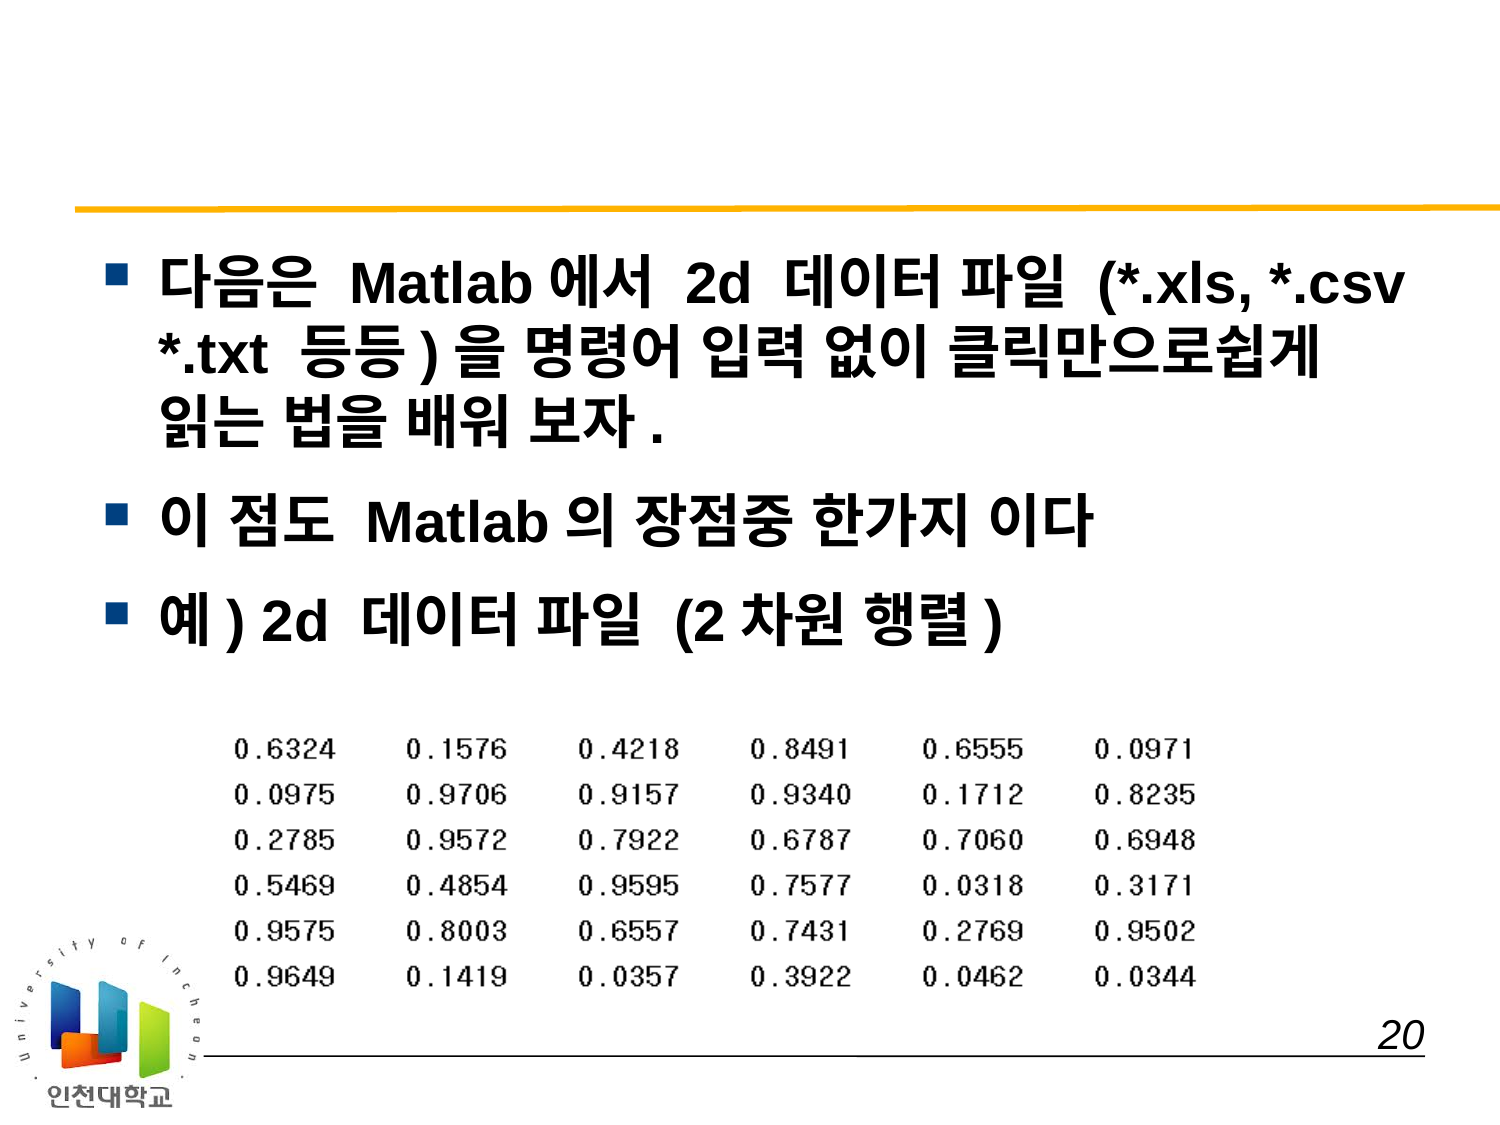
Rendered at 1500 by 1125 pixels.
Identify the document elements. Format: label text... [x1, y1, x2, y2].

list 다음은 Matlab에서 2d 데이터 파일 (*.xls, *.csv *.txt 등등)을 명령어 입력 없이 클릭만으로쉽게 읽는 법을 배워 보자. 이 점도 Matlab의 장점중 한가지 이다 예) 2d 데이터 파일 (2차원 행렬) [87, 237, 1457, 919]
slide_number 20 [1112, 999, 1440, 1057]
picture [14, 937, 200, 1108]
picture [212, 712, 1229, 1018]
